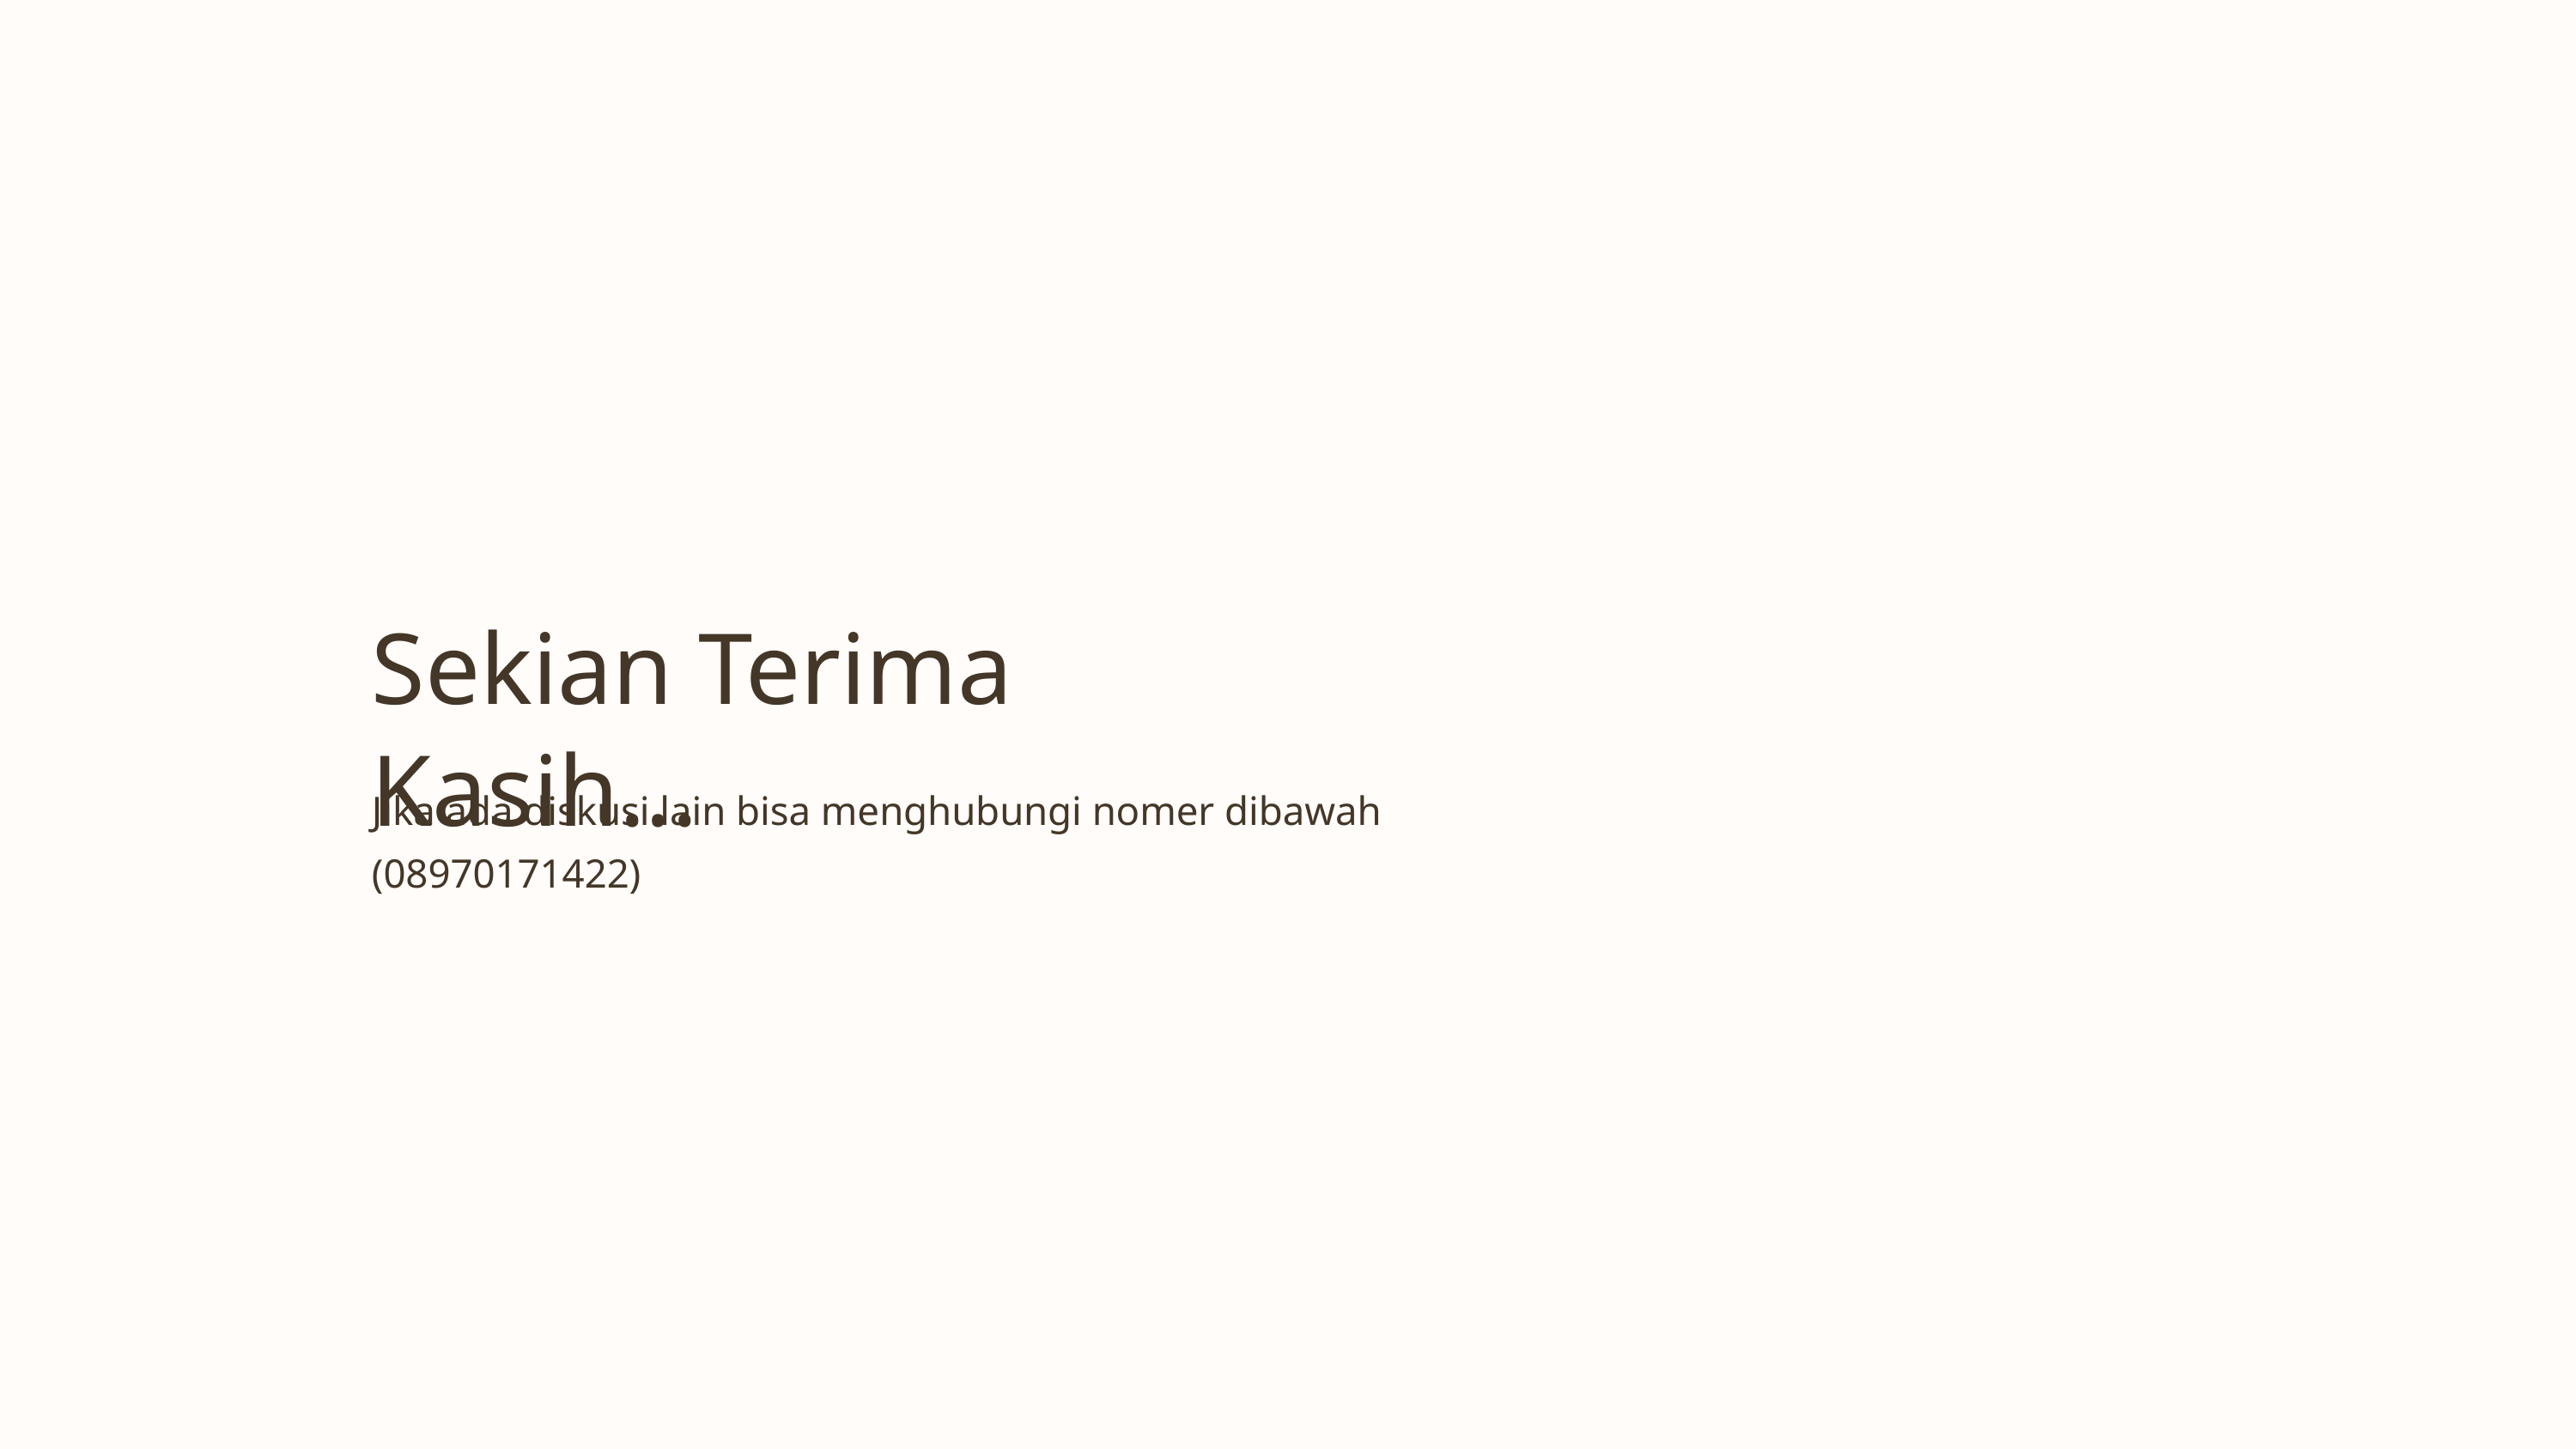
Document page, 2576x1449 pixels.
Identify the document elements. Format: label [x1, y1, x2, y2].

text_box [0, 0, 2576, 1449]
